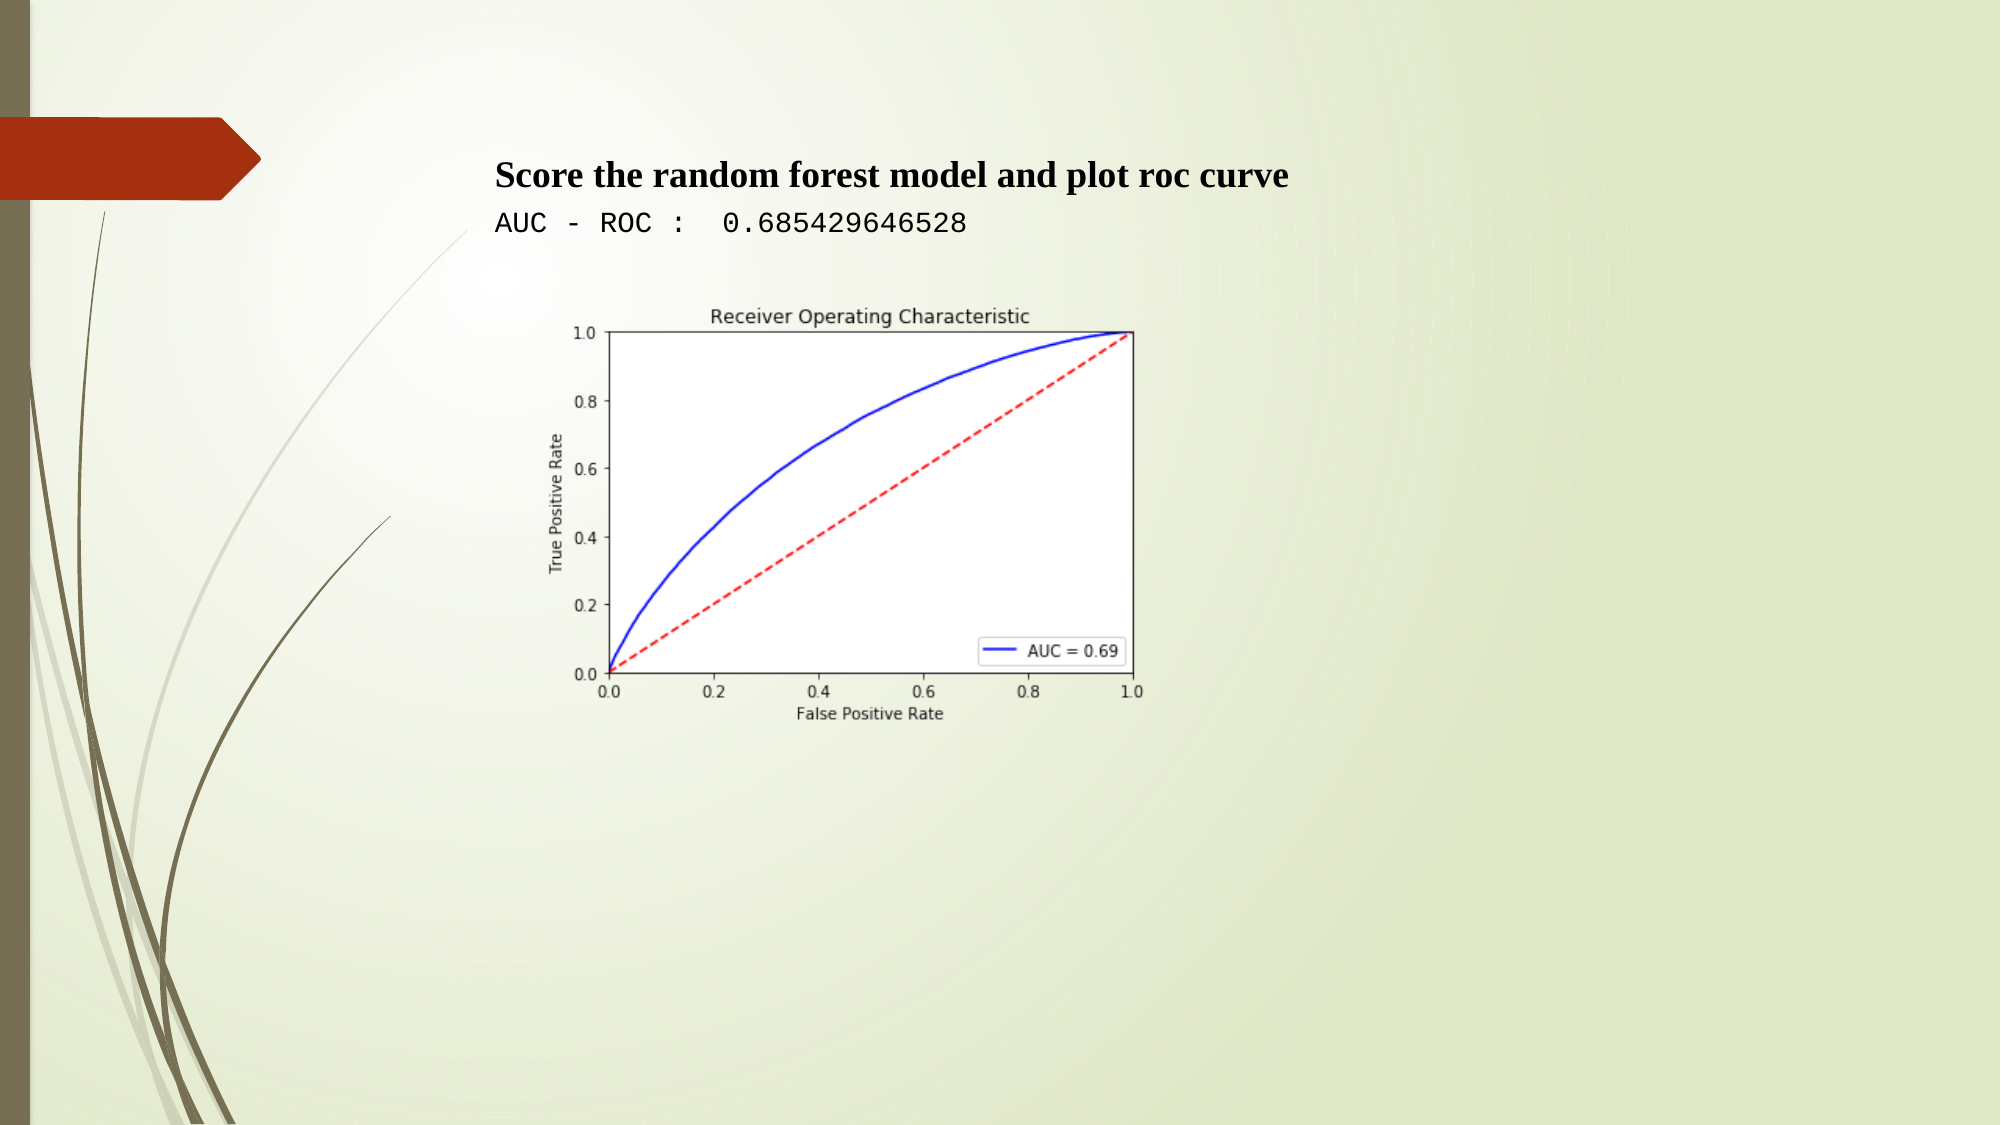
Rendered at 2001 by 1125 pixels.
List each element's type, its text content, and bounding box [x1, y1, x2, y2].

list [539, 297, 1158, 734]
text_box Score the random forest model and plot roc curve AUC - ROC : 0.685429646528 [480, 139, 1481, 246]
